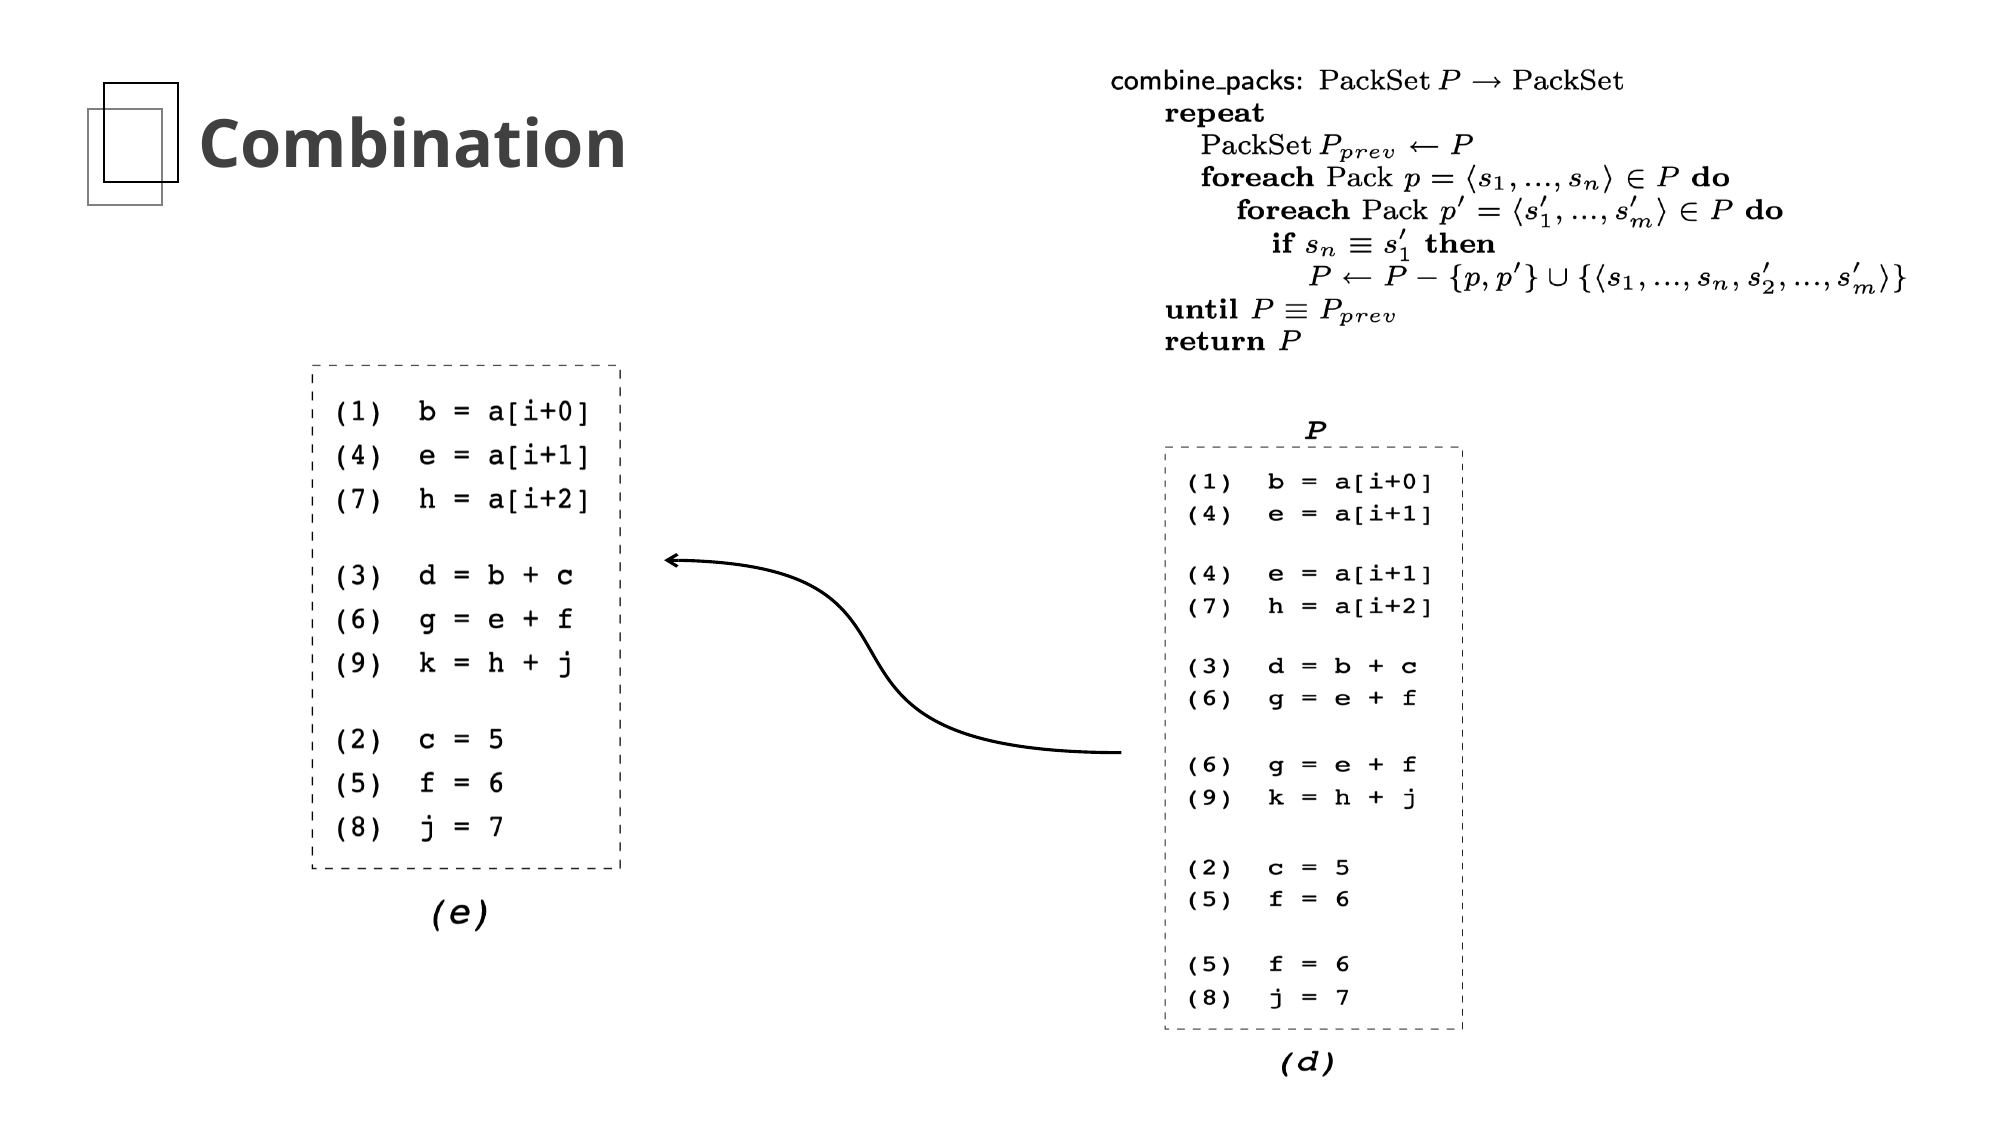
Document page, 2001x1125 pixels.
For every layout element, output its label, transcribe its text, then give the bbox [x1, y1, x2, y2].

picture [1121, 413, 1499, 1092]
text_box Combination [163, 92, 702, 188]
text_box [103, 82, 179, 183]
picture [287, 331, 652, 946]
picture [1090, 44, 1920, 380]
text_box [87, 108, 163, 206]
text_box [664, 560, 1122, 753]
